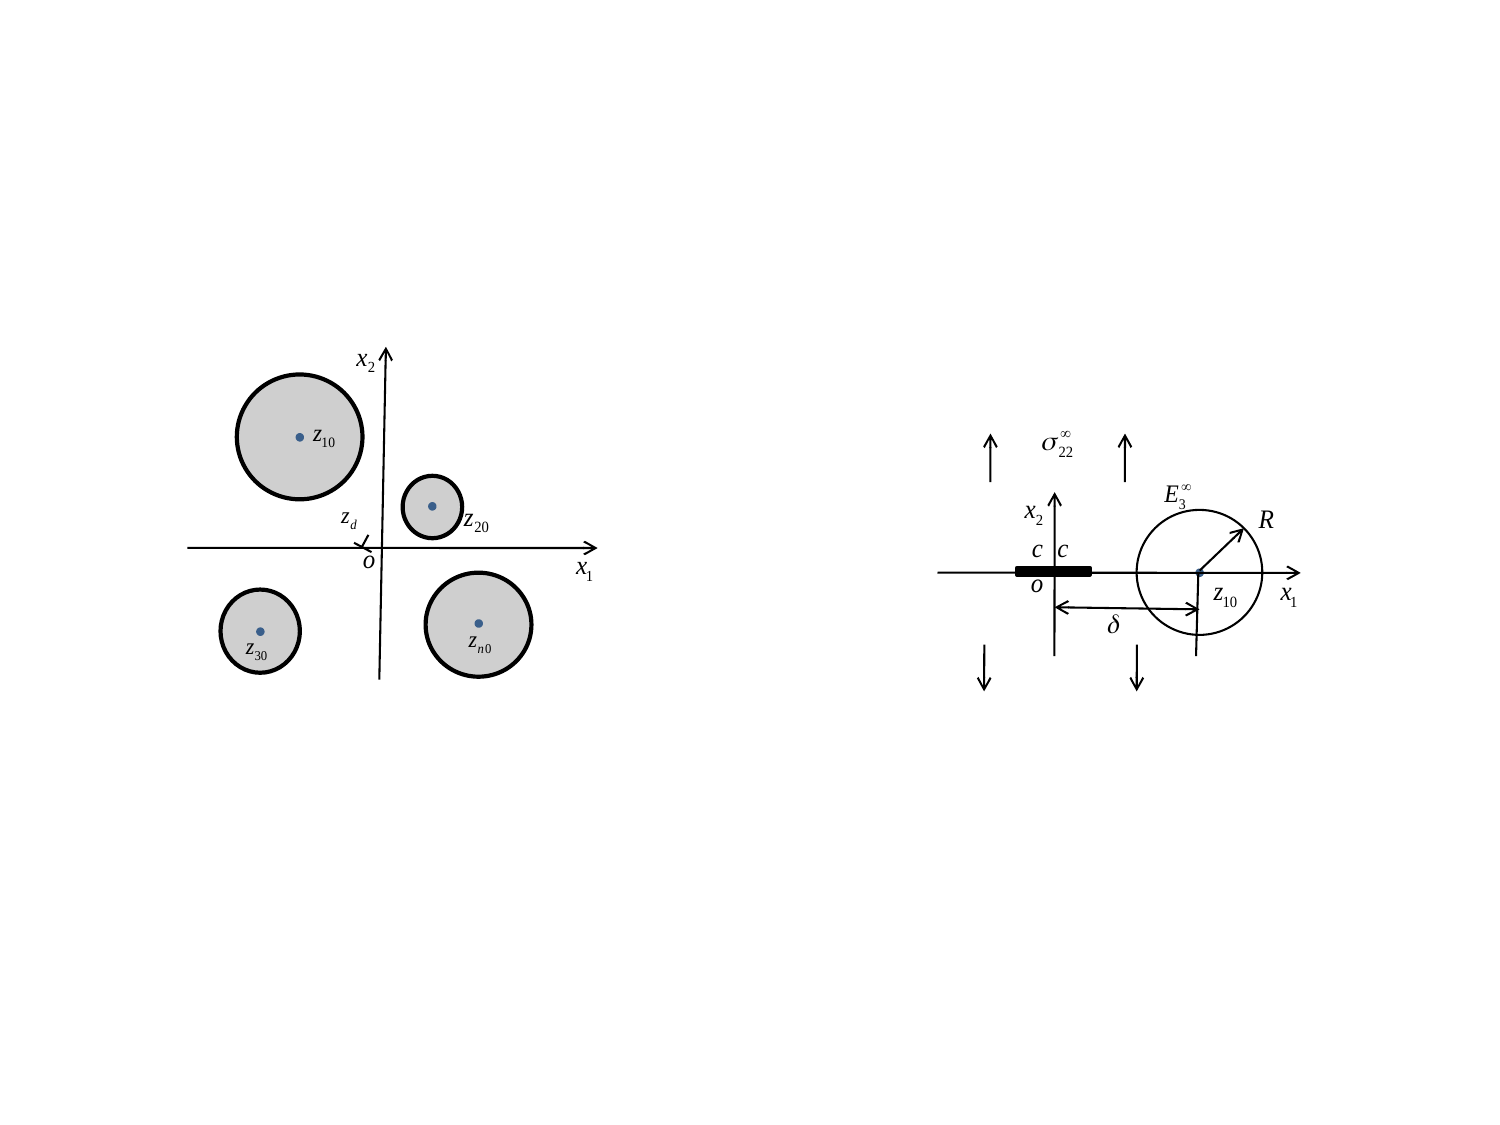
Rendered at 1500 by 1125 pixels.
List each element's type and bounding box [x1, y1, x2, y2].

text_box [937, 421, 1301, 692]
text_box [187, 339, 598, 680]
